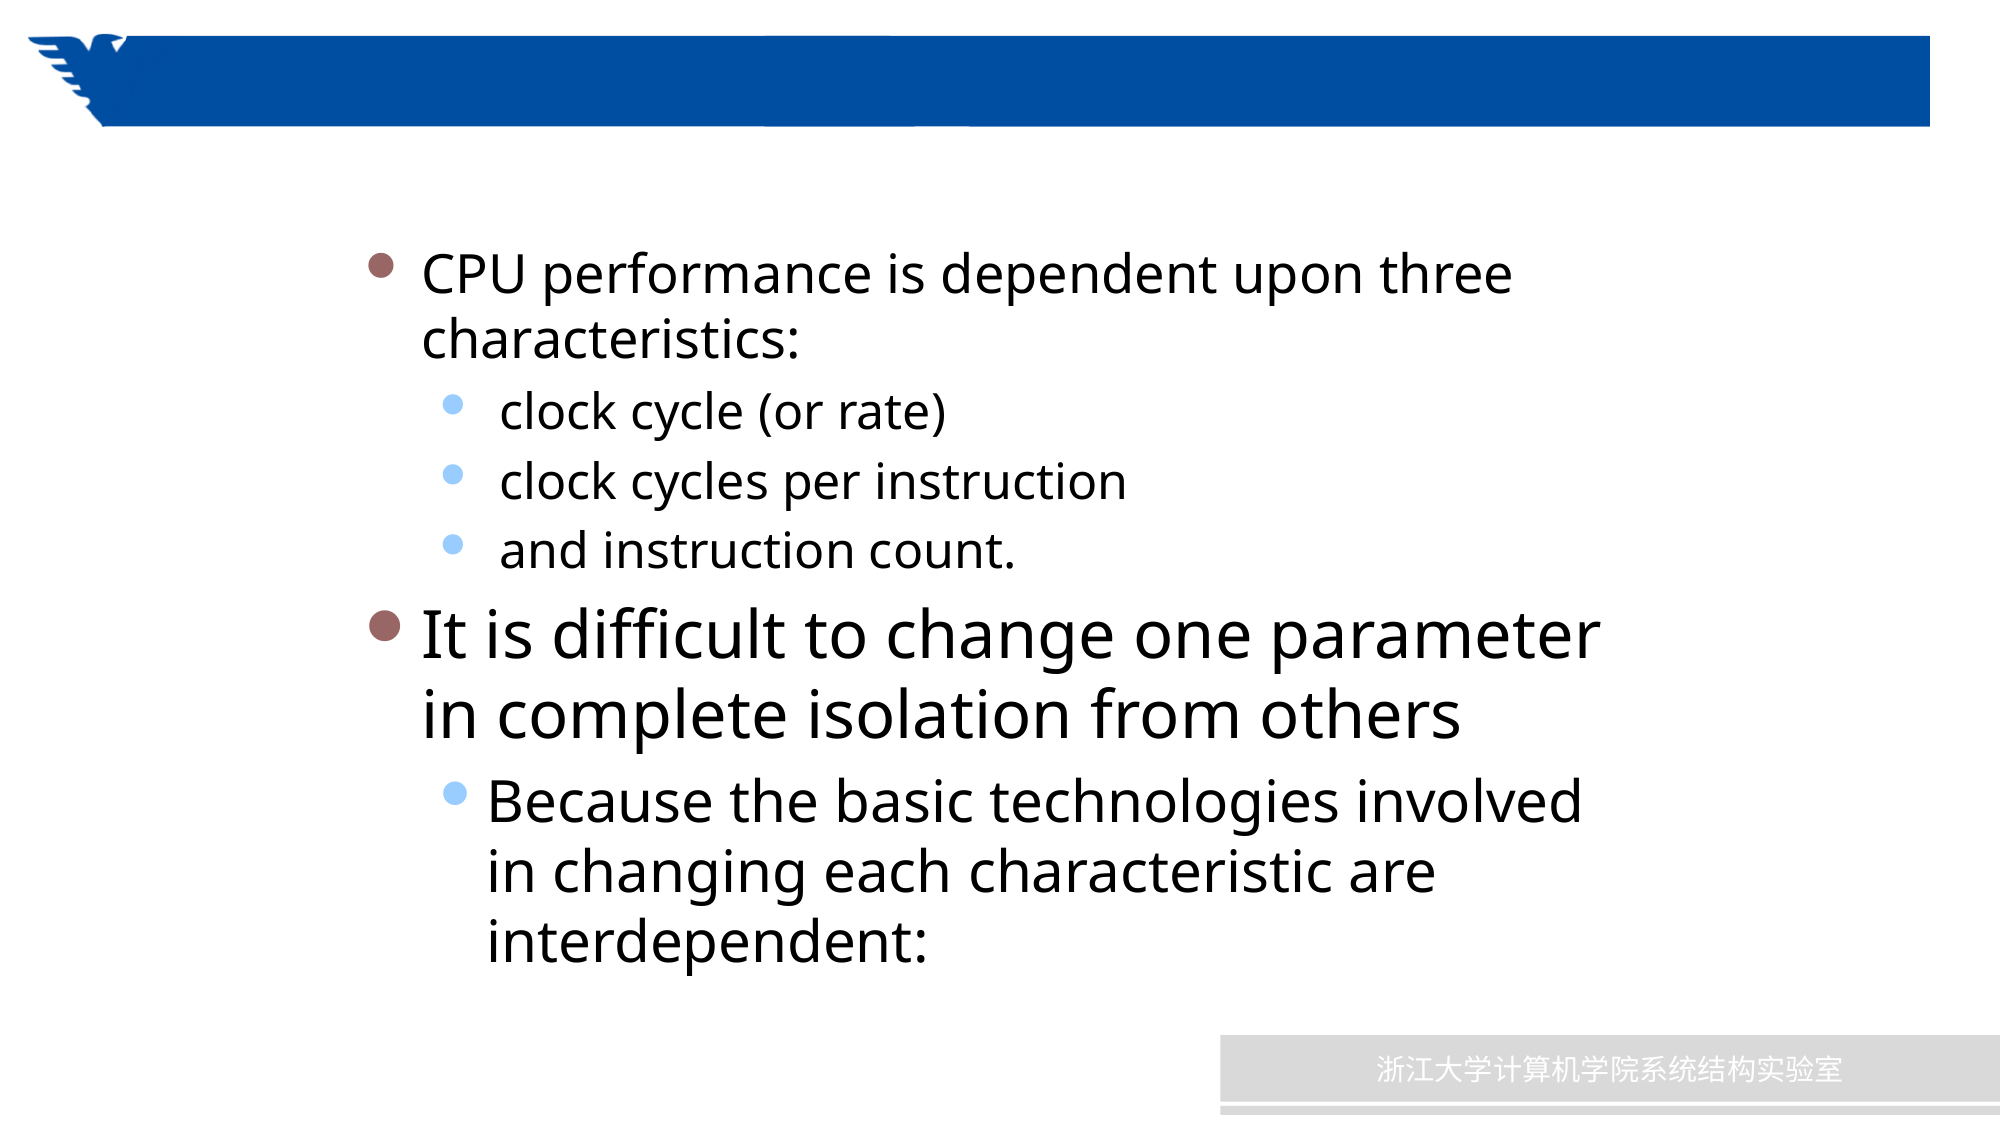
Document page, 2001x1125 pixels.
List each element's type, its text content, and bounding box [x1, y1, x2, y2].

picture [7, 19, 197, 127]
list CPU performance is dependent upon three characteristics: clock cycle (or rate) clock cycles per instruction and instruction count. It is difficult to change one parameter in complete isolation from others Because the basic technologies involved in changing each characteristic are interdependent: [350, 231, 1650, 957]
